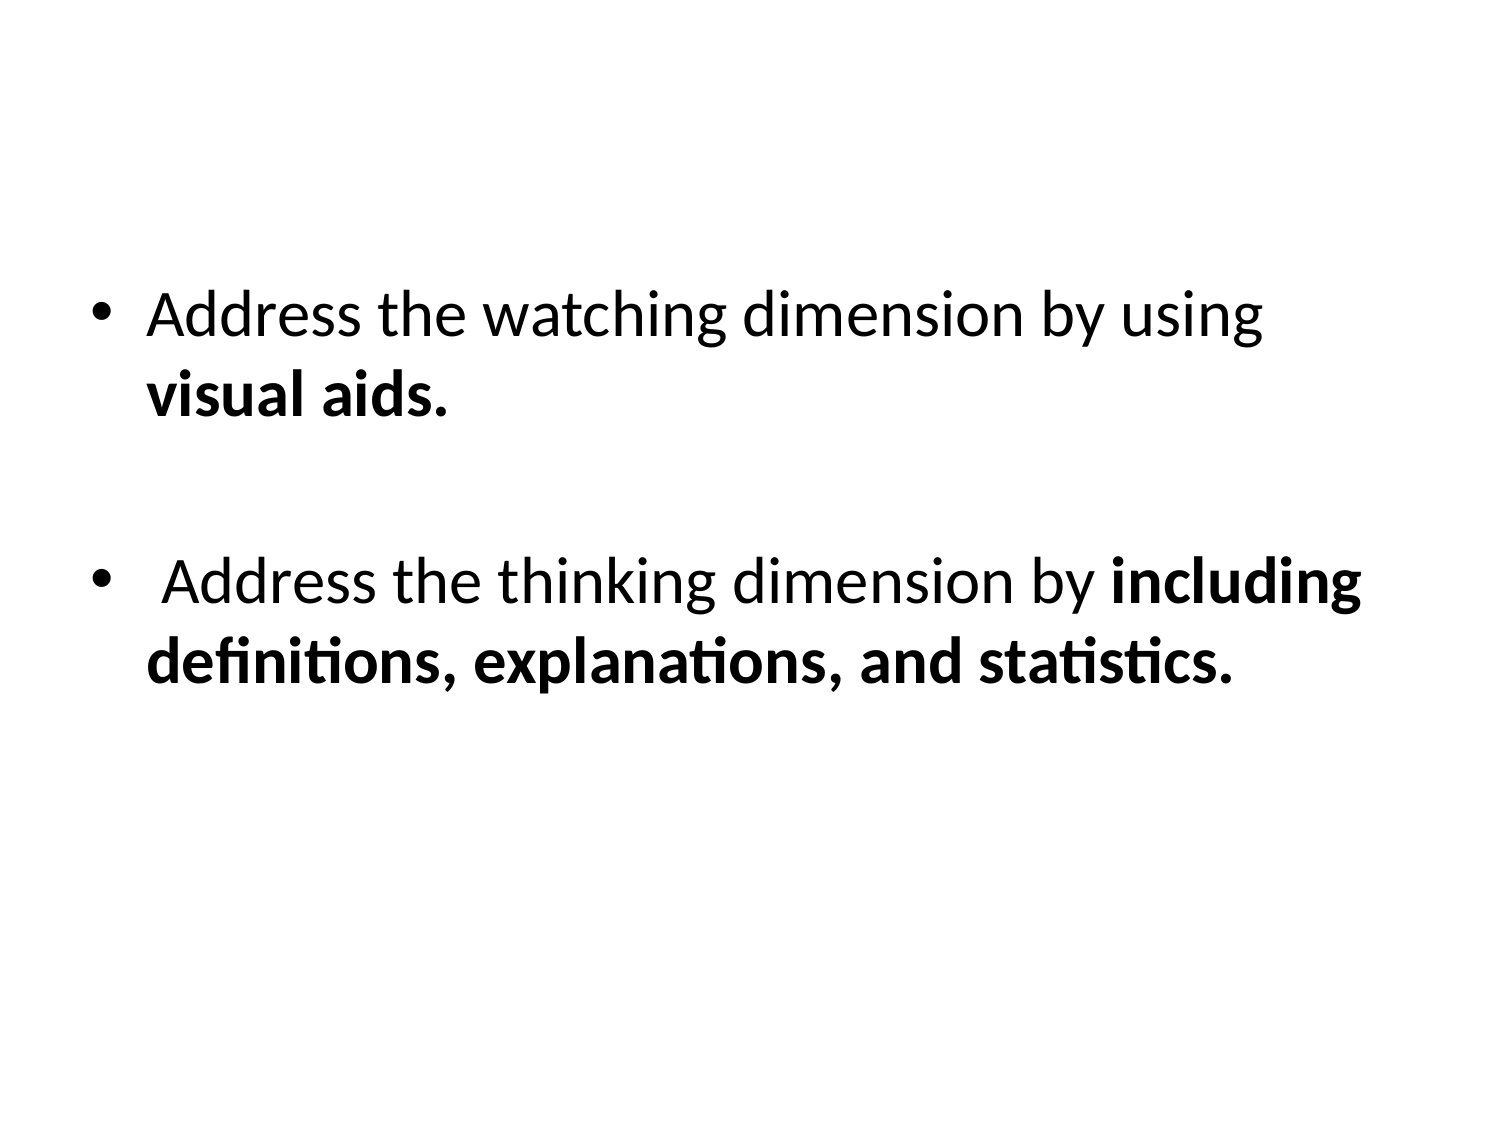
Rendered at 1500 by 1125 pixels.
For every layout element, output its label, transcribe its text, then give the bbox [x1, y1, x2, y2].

list Address the watching dimension by using visual aids. Address the thinking dimension by including definitions, explanations, and statistics. [75, 262, 1425, 1005]
